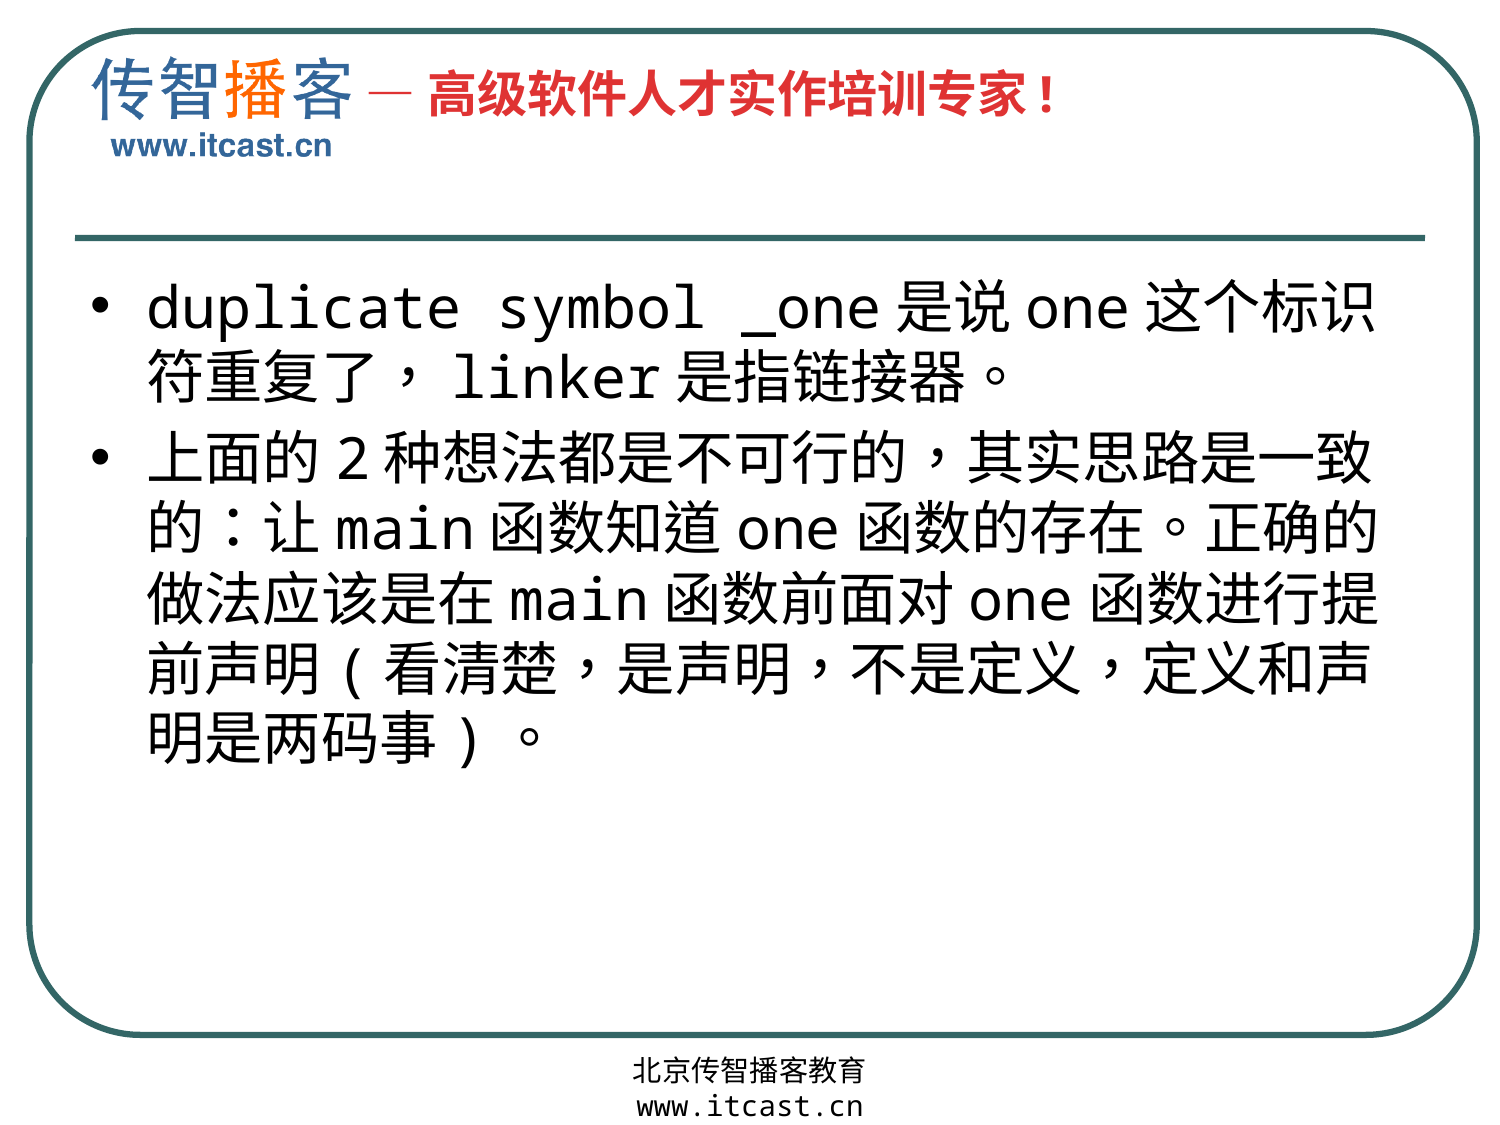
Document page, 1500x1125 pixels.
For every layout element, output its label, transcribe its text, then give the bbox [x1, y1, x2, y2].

picture [91, 56, 351, 157]
list duplicate symbol _one是说one这个标识符重复了，linker是指链接器。 上面的2种想法都是不可行的，其实思路是一致的：让main函数知道one函数的存在。正确的做法应该是在main函数前面对one函数进行提前声明(看清楚，是声明，不是定义，定义和声明是两码事)。 [75, 262, 1425, 1005]
